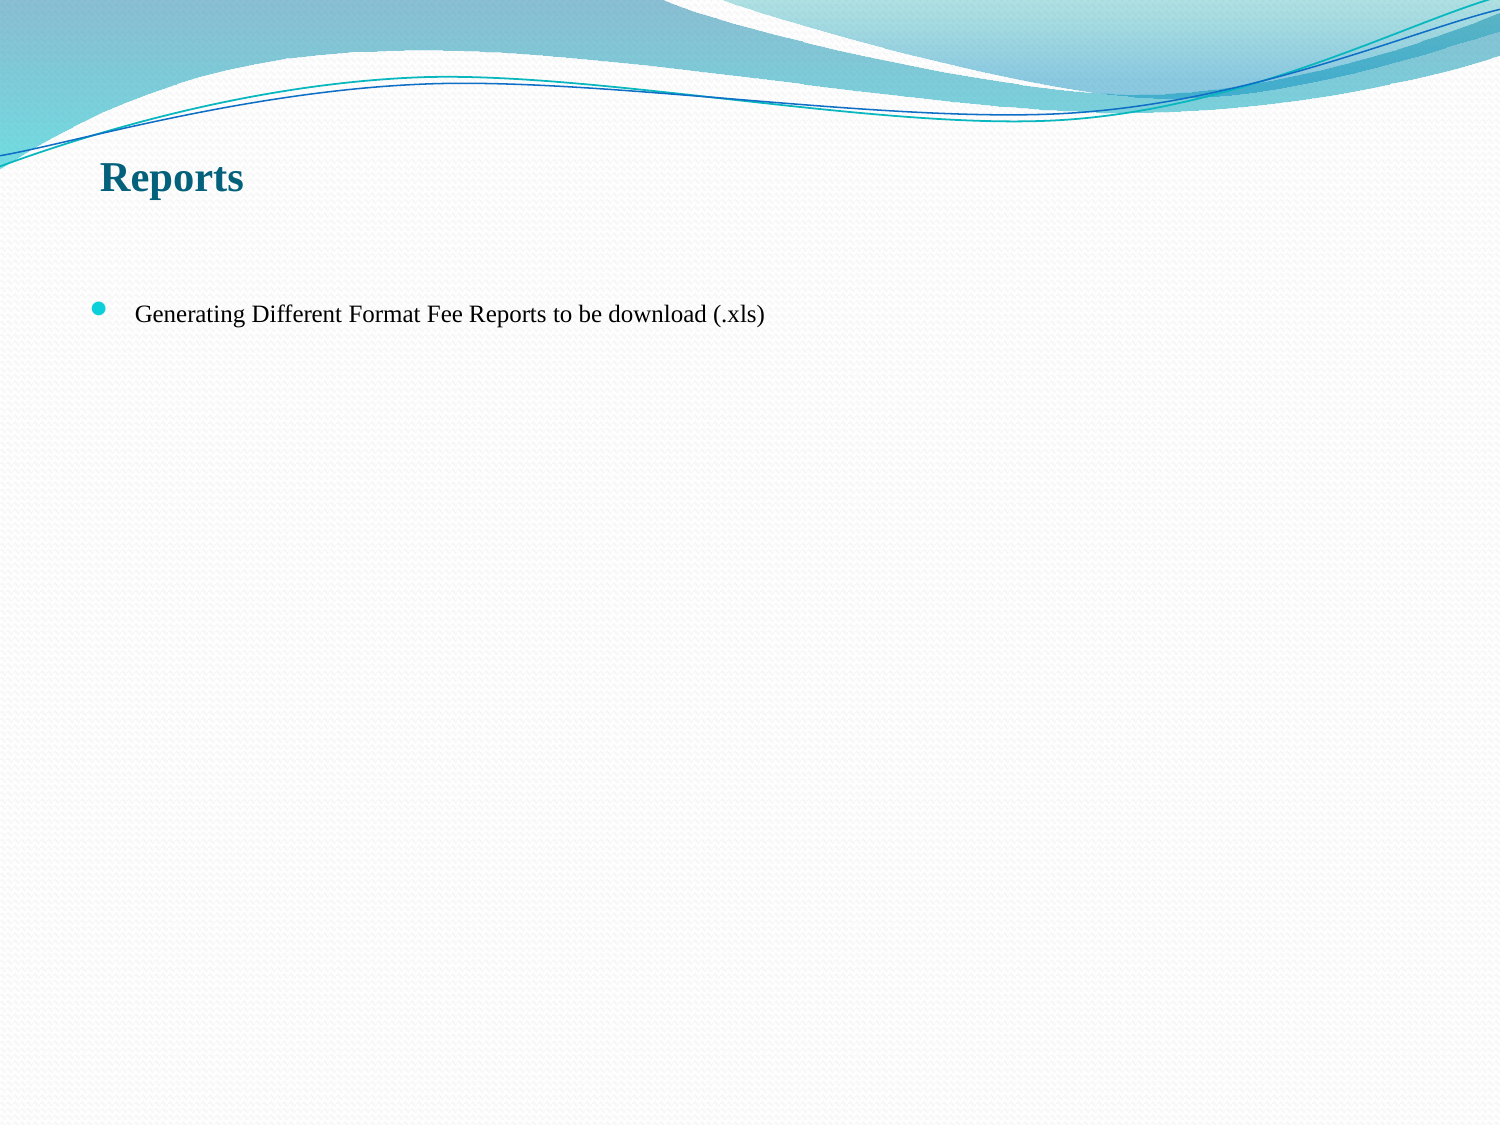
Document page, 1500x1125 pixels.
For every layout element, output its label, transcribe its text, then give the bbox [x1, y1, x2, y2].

title Reports [99, 115, 1450, 200]
list Generating Different Format Fee Reports to be download (.xls) [75, 275, 1425, 1038]
